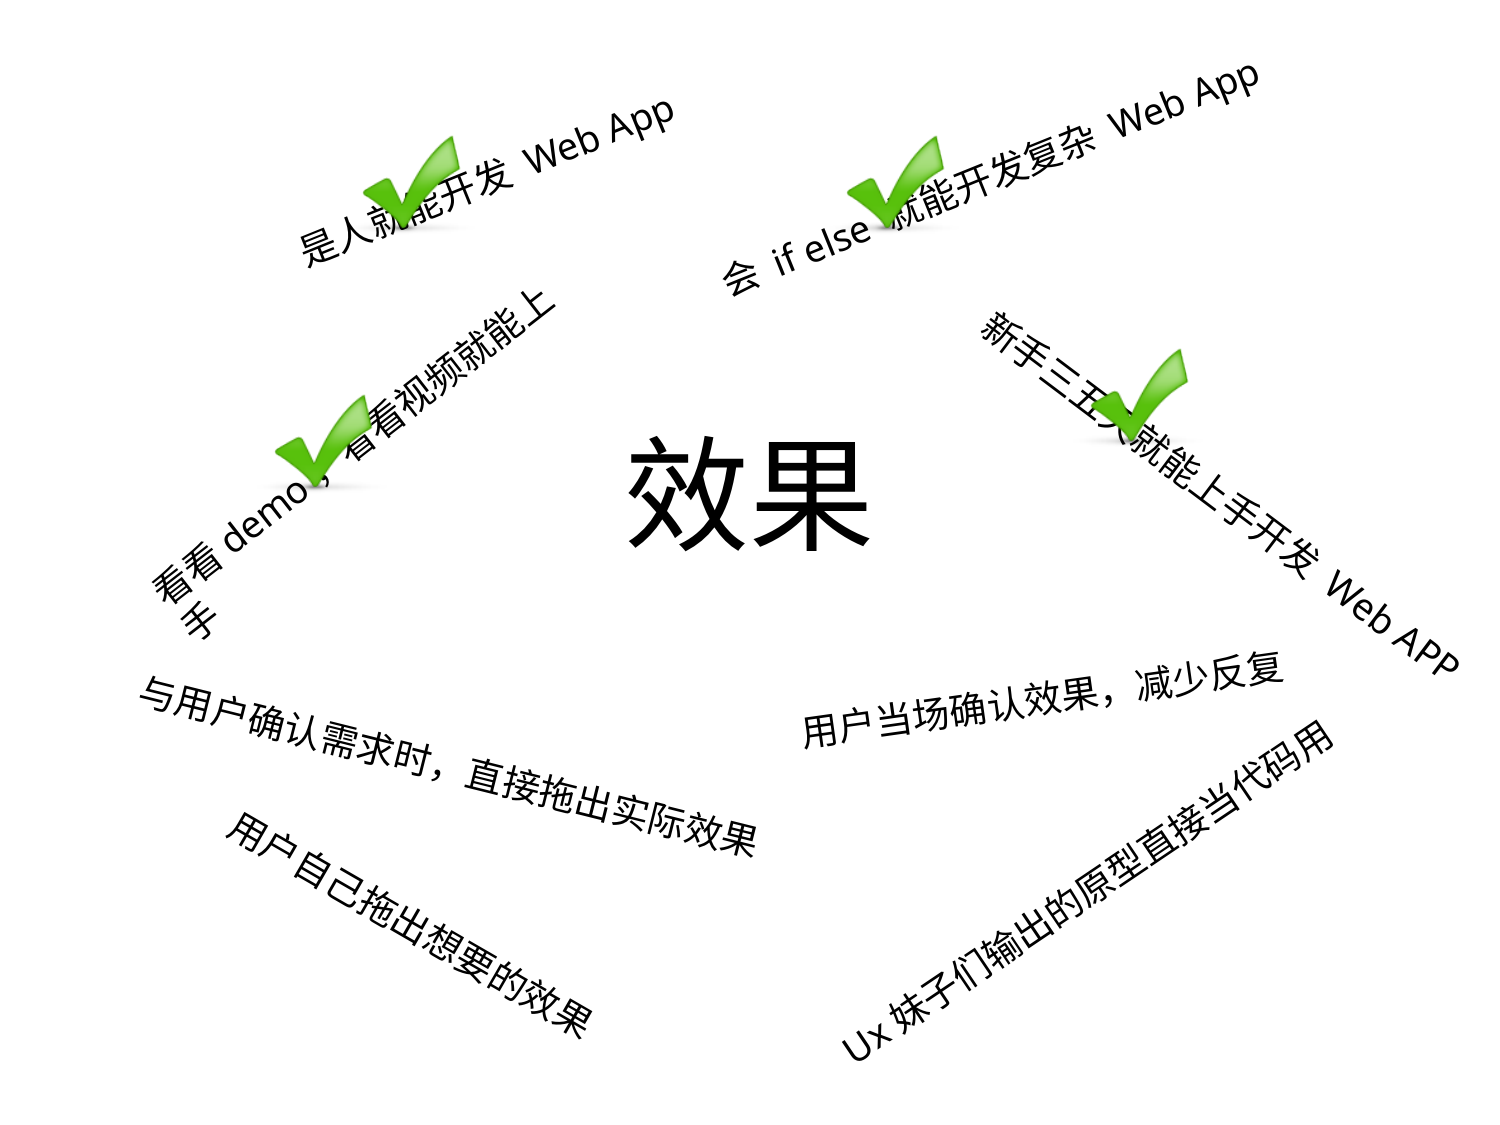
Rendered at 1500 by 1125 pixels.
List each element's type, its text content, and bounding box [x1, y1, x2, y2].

text_box 新手三五天就能上手开发 Web APP [957, 287, 1061, 414]
picture [245, 363, 407, 525]
text_box 是人就能开发 Web App [275, 208, 350, 287]
text_box Ux妹子们输出的原型直接当代码用 [817, 695, 1358, 1087]
picture [817, 104, 979, 266]
text_box 新手三五天就能上手开发 Web APP [1148, 460, 1490, 709]
text_box 看看demo，看看视频就能上手 [127, 490, 371, 665]
text_box 会 if else 就能开发复杂 Web App [979, 32, 1289, 213]
picture [333, 104, 495, 266]
text_box 会 if else 就能开发复杂 Web App [697, 213, 847, 318]
title 效果 [187, 184, 1313, 576]
text_box 看看demo，看看视频就能上手 [407, 240, 630, 497]
text_box 是人就能开发 Web App [495, 62, 717, 208]
picture [1061, 317, 1223, 479]
text_box 用户当场确认效果，减少反复 [782, 629, 1323, 764]
text_box 用户自己拖出想要的效果 [205, 787, 624, 1064]
text_box 与用户确认需求时，直接拖出实际效果 [118, 656, 792, 880]
